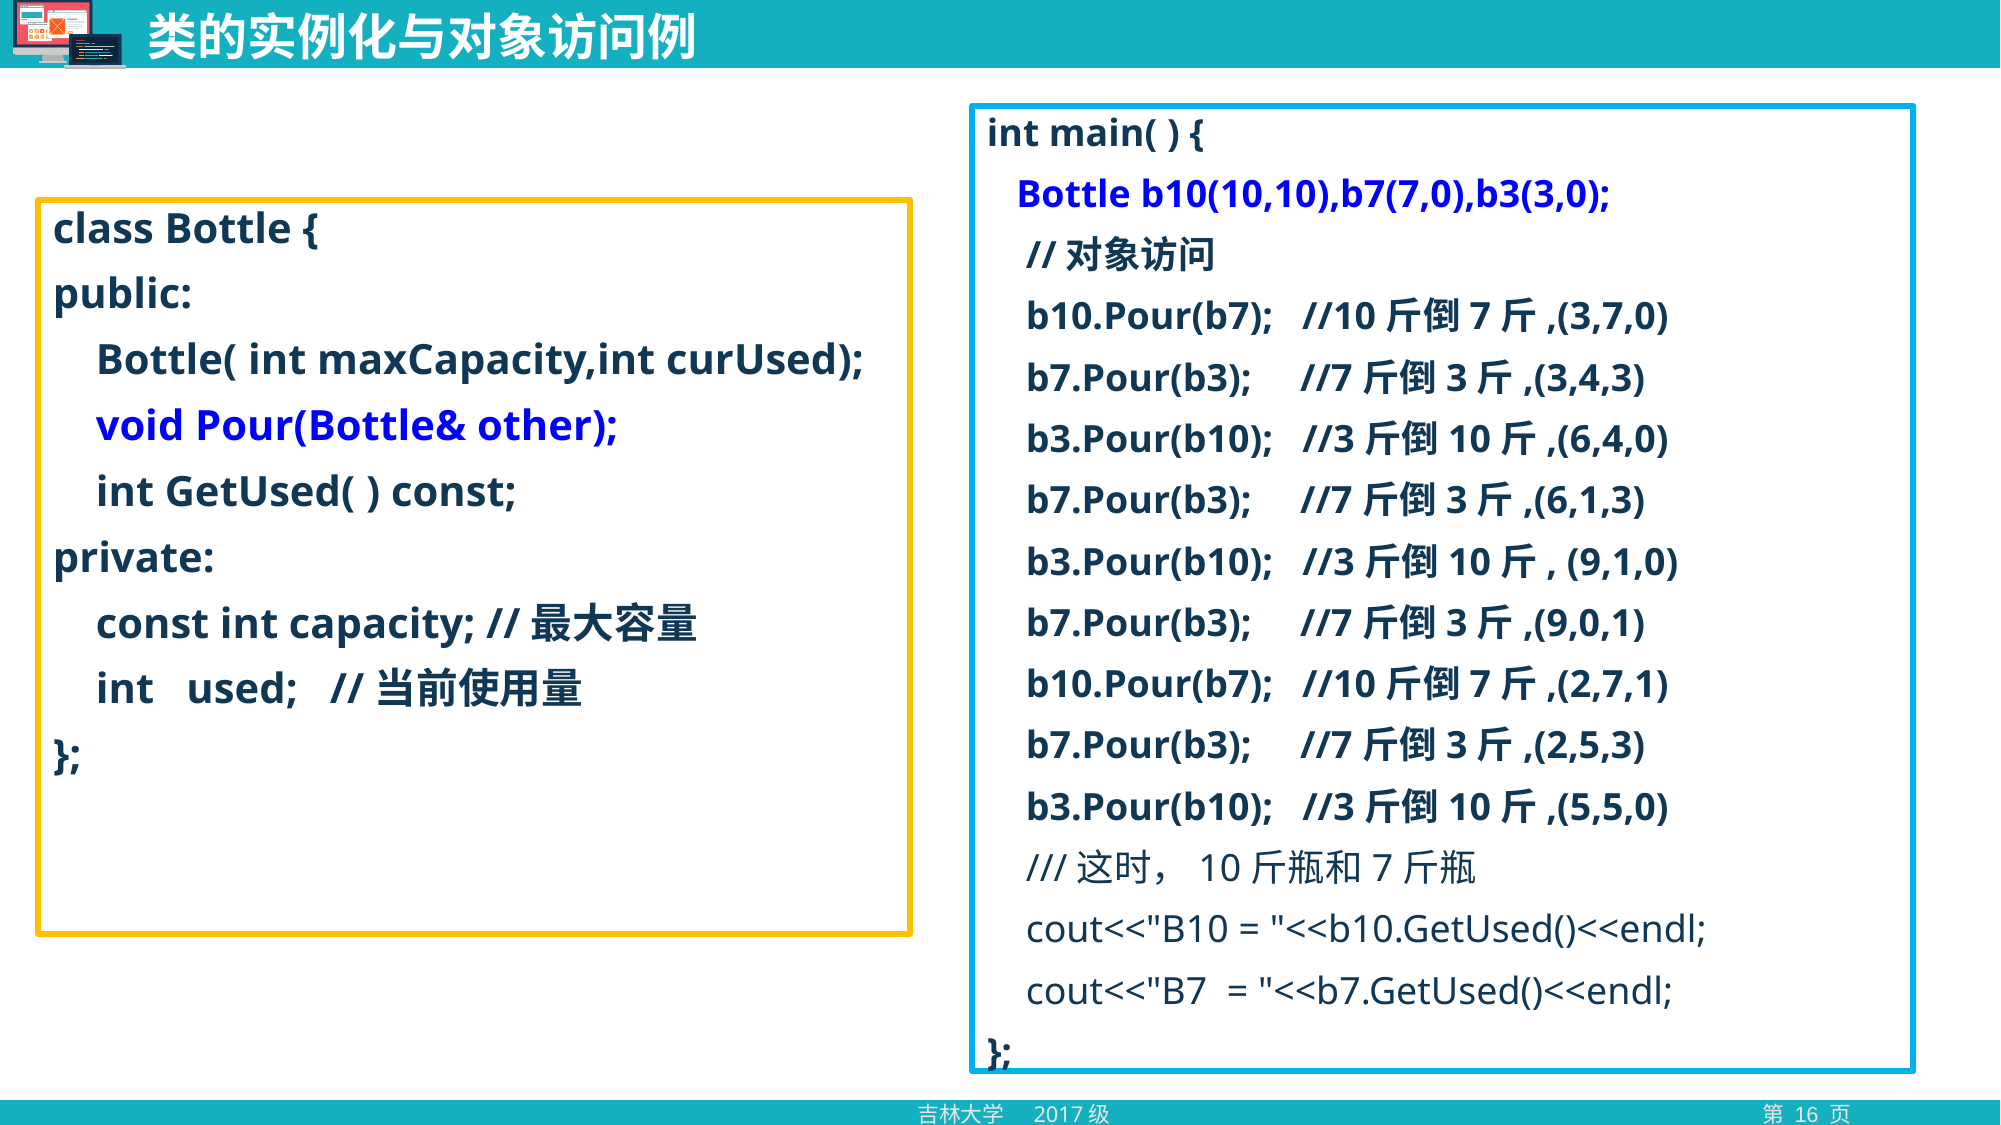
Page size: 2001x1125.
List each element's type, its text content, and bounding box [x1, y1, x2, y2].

title 类的实例化与对象访问例 [132, 5, 1285, 64]
list int main( ) { Bottle b10(10,10),b7(7,0),b3(3,0); //对象访问 b10.Pour(b7); //10斤倒7斤,(3,7,0) b7.Pour(b3); //7斤倒3斤,(3,4,3) b3.Pour(b10); //3斤倒10斤,(6,4,0) b7.Pour(b3); //7斤倒3斤,(6,1,3) b3.Pour(b10); //3斤倒10斤, (9,1,0) b7.Pour(b3); //7斤倒3斤,(9,0,1) b10.Pour(b7); //10斤倒7斤,(2,7,1) b7.Pour(b3); //7斤倒3斤,(2,5,3) b3.Pour(b10); //3斤倒10斤,(5,5,0) ///这时，10斤瓶和7斤瓶 cout<<"B10 = "<<b10.GetUsed()<<endl; cout<<"B7 = "<<b7.GetUsed()<<endl; }; [967, 101, 1918, 1076]
list class Bottle { public: Bottle( int maxCapacity,int curUsed); void Pour(Bottle& other); int GetUsed( ) const; private: const int capacity; //最大容量 int used; //当前使用量 }; [33, 195, 915, 939]
picture [13, 0, 126, 69]
